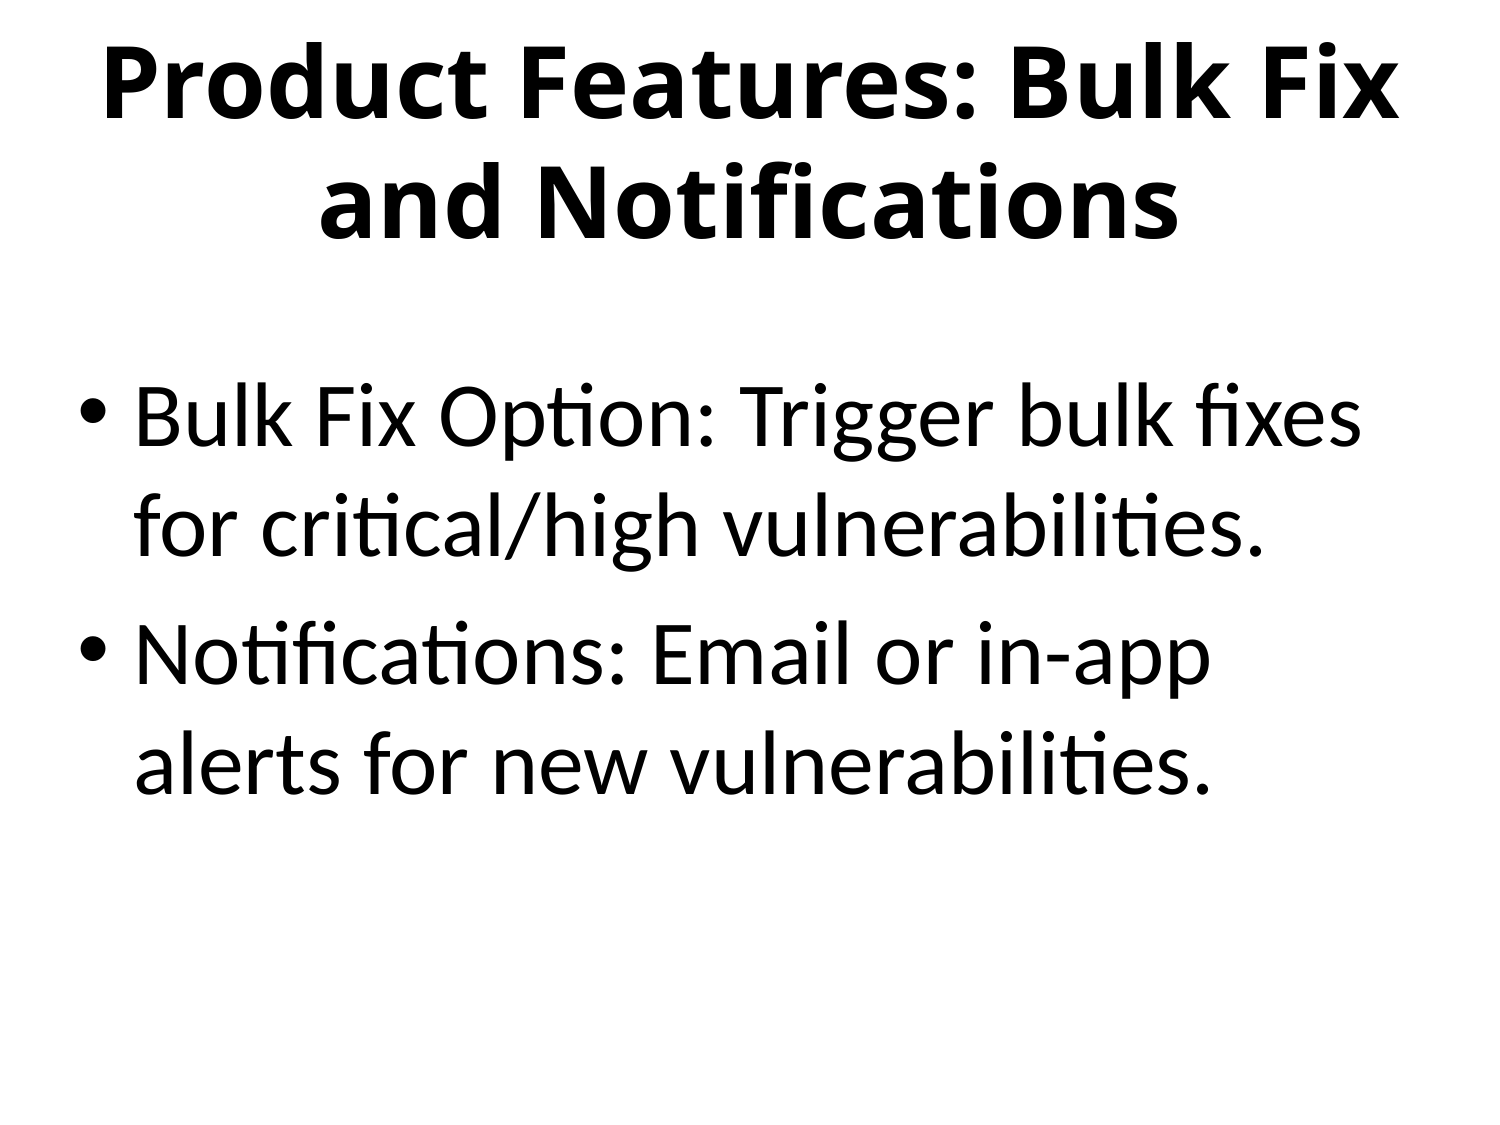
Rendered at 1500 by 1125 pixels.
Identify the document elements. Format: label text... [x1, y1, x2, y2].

list Bulk Fix Option: Trigger bulk fixes for critical/high vulnerabilities. Notifications: Email or in-app alerts for new vulnerabilities. [62, 347, 1413, 1090]
title Product Features: Bulk Fix and Notifications [75, 45, 1425, 233]
